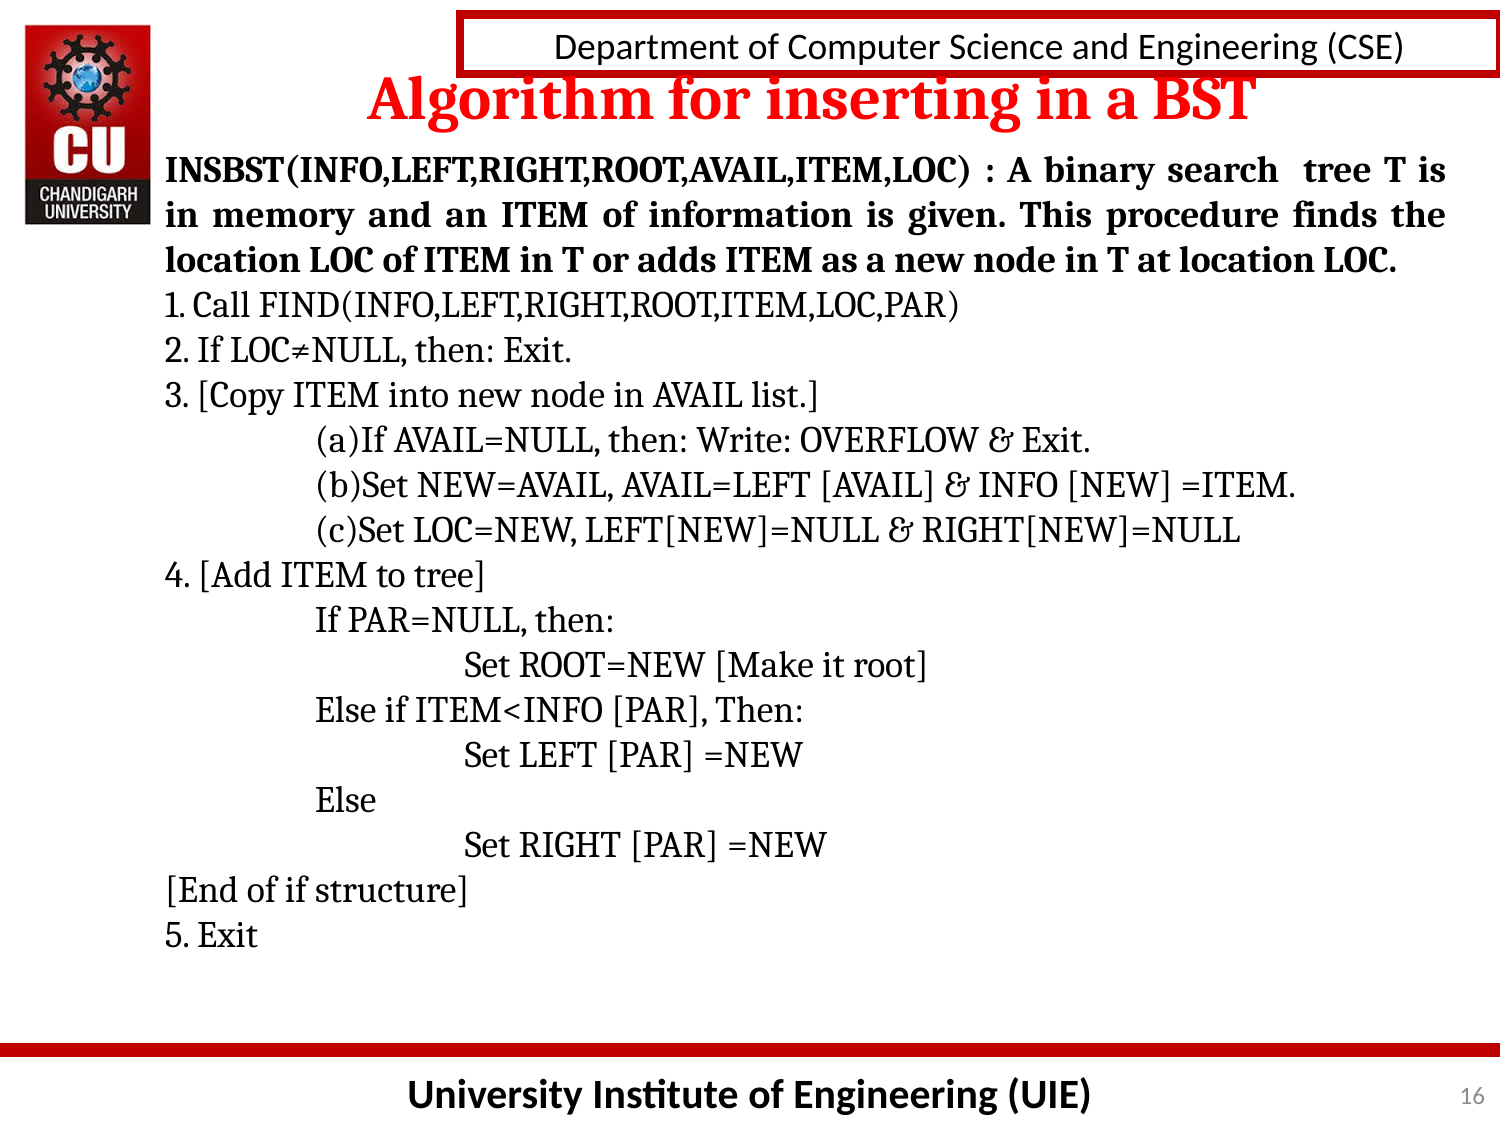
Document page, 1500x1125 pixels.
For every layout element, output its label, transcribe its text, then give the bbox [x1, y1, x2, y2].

text_box INSBST(INFO,LEFT,RIGHT,ROOT,AVAIL,ITEM,LOC) : A binary search tree T is in memory and an ITEM of information is given. This procedure finds the location LOC of ITEM in T or adds ITEM as a new node in T at location LOC. 1. Call FIND(INFO,LEFT,RIGHT,ROOT,ITEM,LOC,PAR) 2. If LOC≠NULL, then: Exit. 3. [Copy ITEM into new node in AVAIL list.] (a)If AVAIL=NULL, then: Write: OVERFLOW & Exit. (b)Set NEW=AVAIL, AVAIL=LEFT [AVAIL] & INFO [NEW] =ITEM. (c)Set LOC=NEW, LEFT[NEW]=NULL & RIGHT[NEW]=NULL 4. [Add ITEM to tree] If PAR=NULL, then: Set ROOT=NEW [Make it root] Else if ITEM<INFO [PAR], Then: Set LEFT [PAR] =NEW Else Set RIGHT [PAR] =NEW [End of if structure] 5. Exit [150, 137, 1463, 1025]
text_box Algorithm for inserting in a BST [162, 50, 1463, 150]
slide_number 16 [1149, 1065, 1500, 1125]
picture [24, 24, 151, 225]
